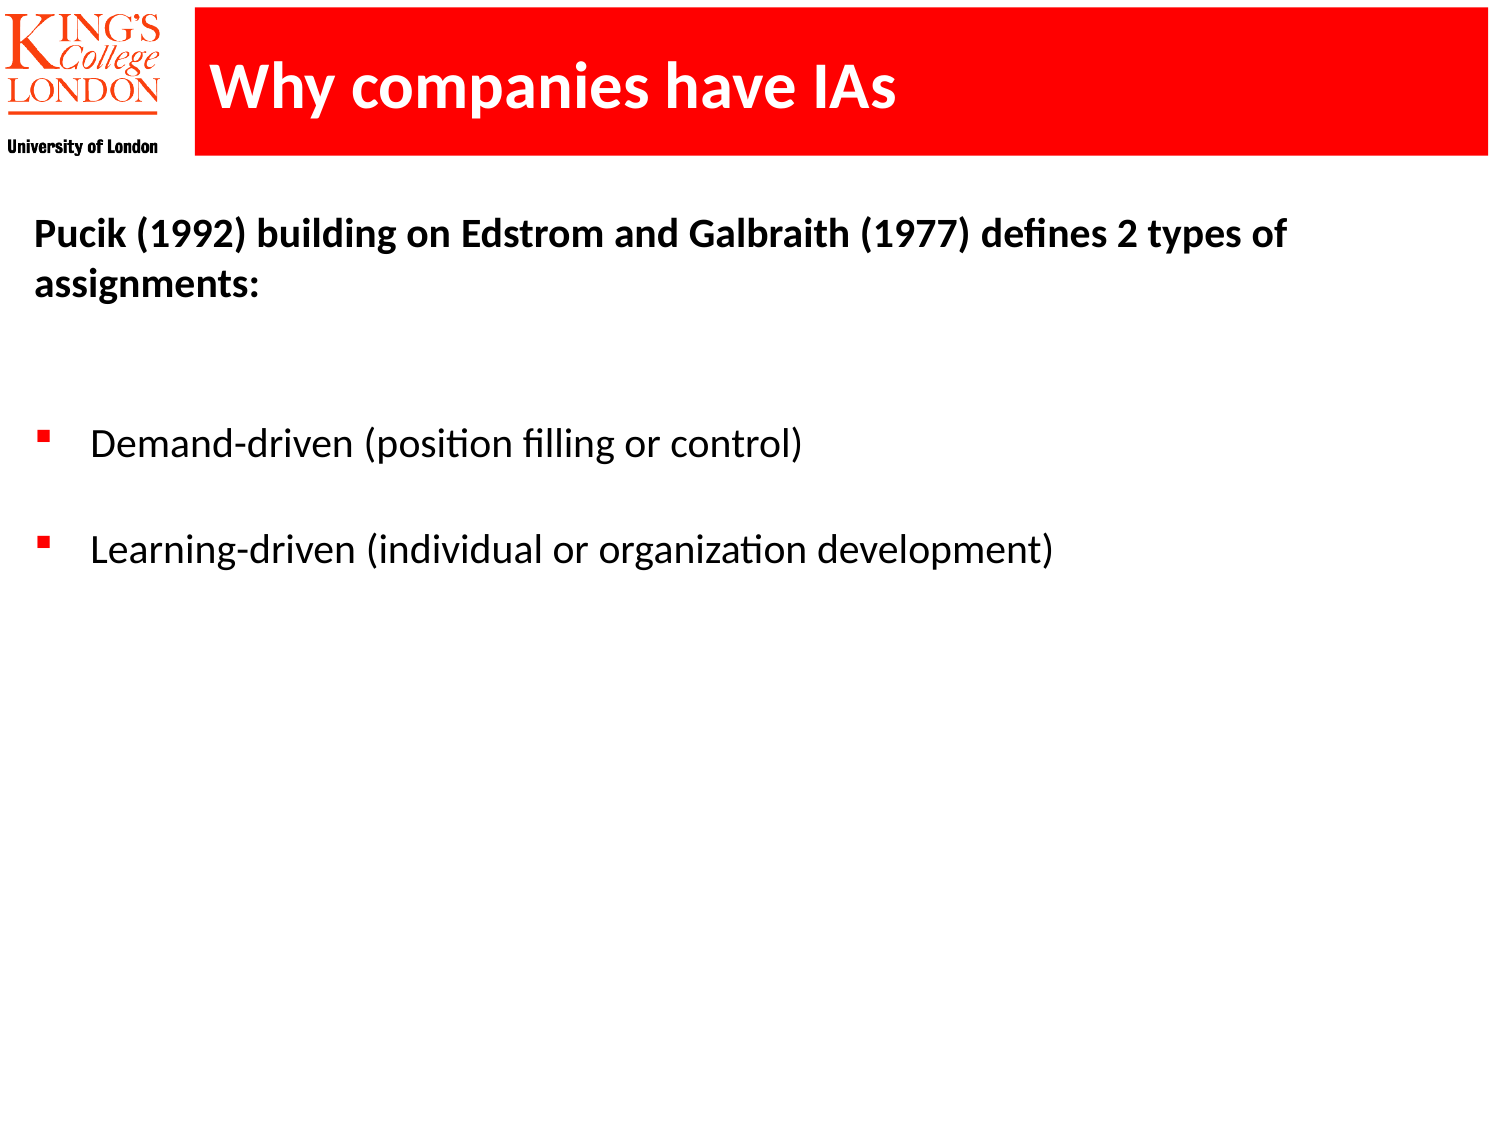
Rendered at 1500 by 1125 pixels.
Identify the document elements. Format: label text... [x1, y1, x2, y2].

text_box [5, 6, 1489, 156]
list Pucik (1992) building on Edstrom and Galbraith (1977) defines 2 types of assignments: Demand-driven (position filling or control) Learning-driven (individual or organization development) [19, 198, 1500, 866]
